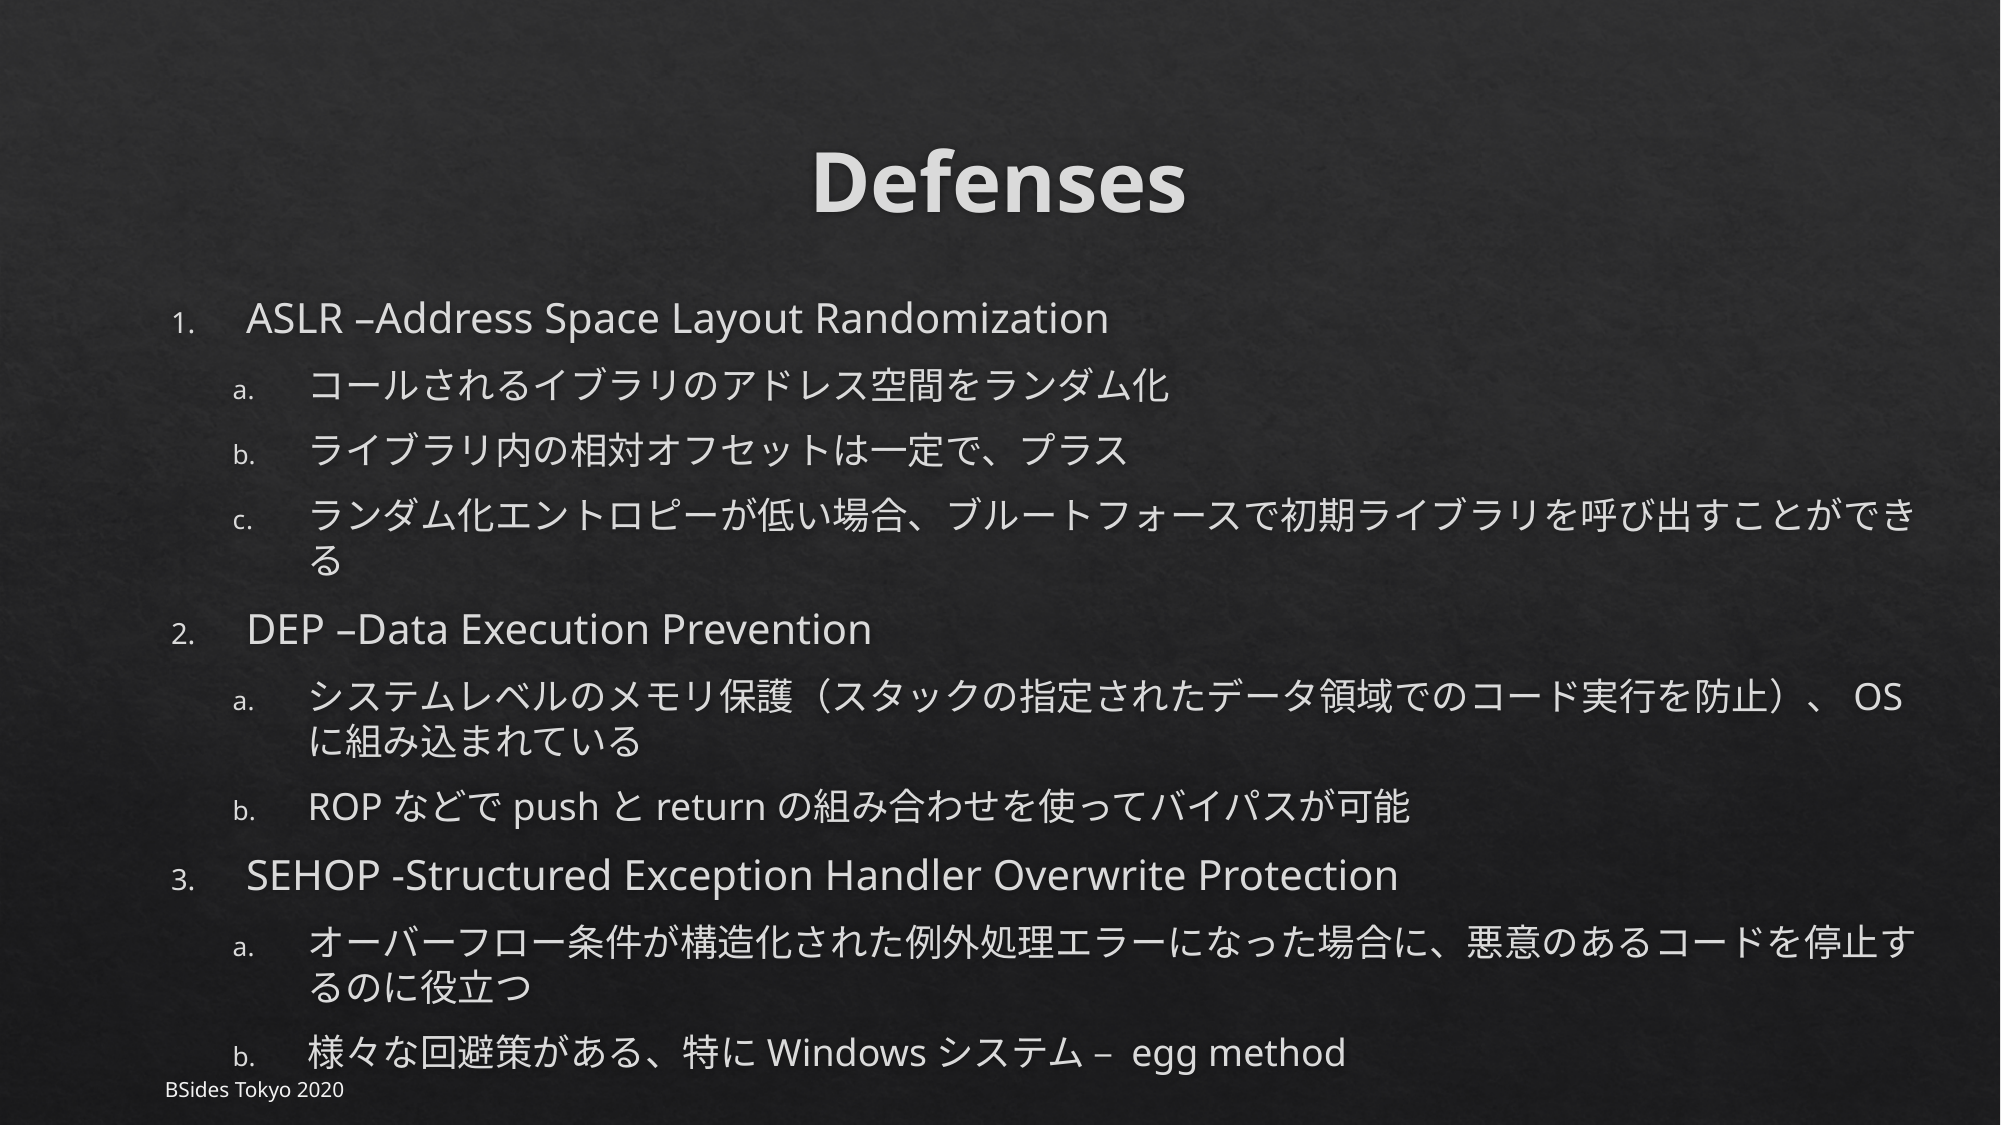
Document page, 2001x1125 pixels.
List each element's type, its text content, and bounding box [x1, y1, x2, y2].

footer BSides Tokyo 2020 [149, 1061, 1245, 1122]
title Defenses [149, 99, 1849, 260]
list ASLR –Address Space Layout Randomization コールされるイブラリのアドレス空間をランダム化 ライブラリ内の相対オフセットは一定で、プラス ランダム化エントロピーが低い場合、ブルートフォースで初期ライブラリを呼び出すことができる DEP –Data Execution Prevention システムレベルのメモリ保護（スタックの指定されたデータ領域でのコード実行を防止）、OSに組み込まれている ROPなどでpushとreturnの組み合わせを使ってバイパスが可能 SEHOP -Structured Exception Handler Overwrite Protection オーバーフロー条件が構造化された例外処理エラーになった場合に、悪意のあるコードを停止するのに役立つ 様々な回避策がある、特にWindowsシステム – egg method [149, 284, 1963, 1035]
